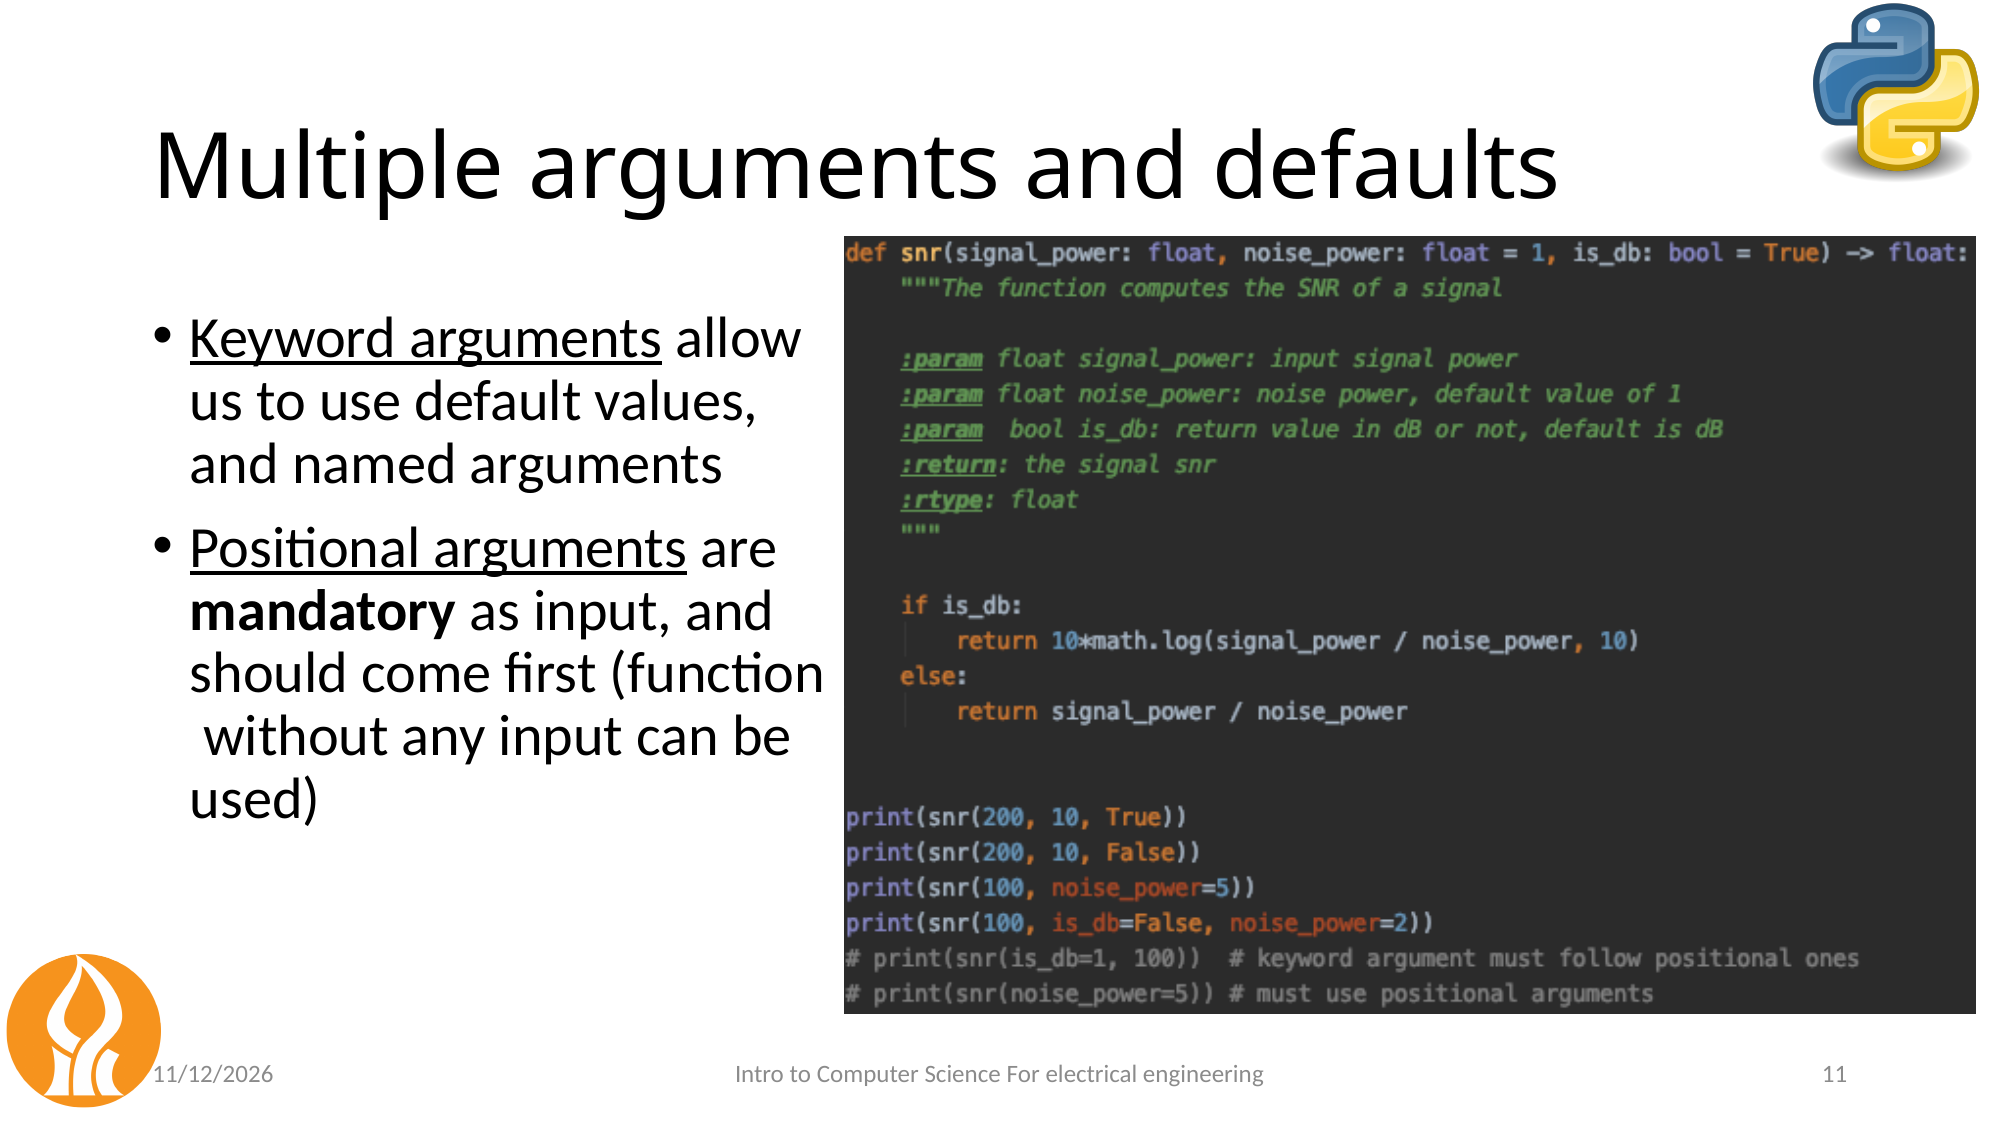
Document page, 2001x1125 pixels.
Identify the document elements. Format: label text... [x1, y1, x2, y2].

picture [1802, 0, 1990, 187]
footer Intro to Computer Science For electrical engineering [662, 1042, 1338, 1103]
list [844, 236, 1976, 1014]
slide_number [137, 1042, 588, 1103]
slide_number 11 [1412, 1042, 1863, 1103]
list Keyword arguments allow us to use default values, and named arguments Positional arguments are mandatory as input, and should come first (function without any input can be used) [137, 299, 844, 1014]
title Multiple arguments and defaults [137, 59, 1863, 278]
picture [1, 948, 165, 1111]
